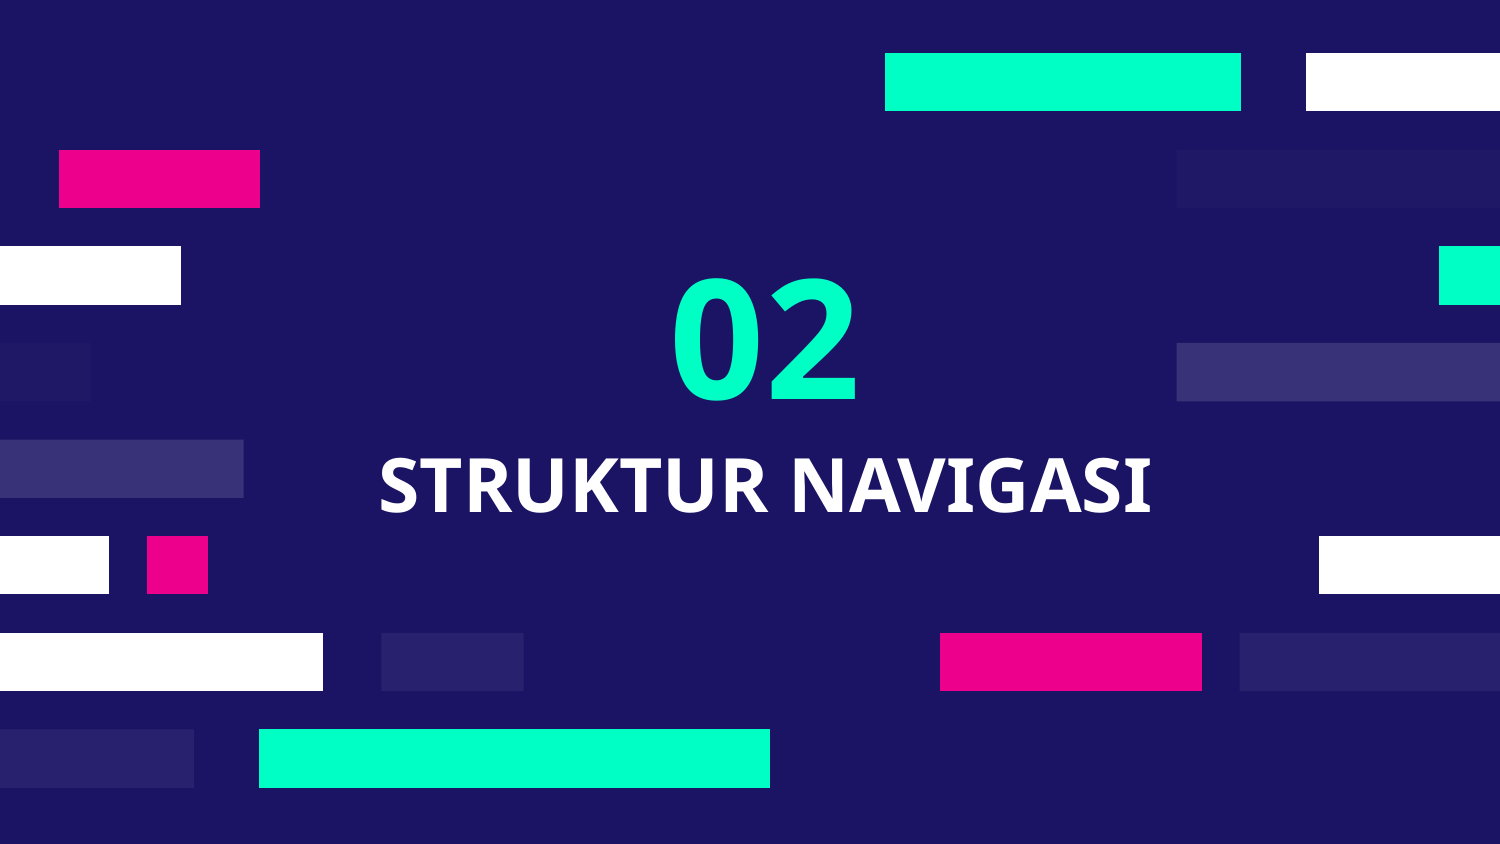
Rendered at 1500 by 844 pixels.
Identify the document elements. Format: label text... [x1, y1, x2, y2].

title STRUKTUR NAVIGASI [74, 445, 1457, 519]
title 02 [74, 352, 1457, 434]
